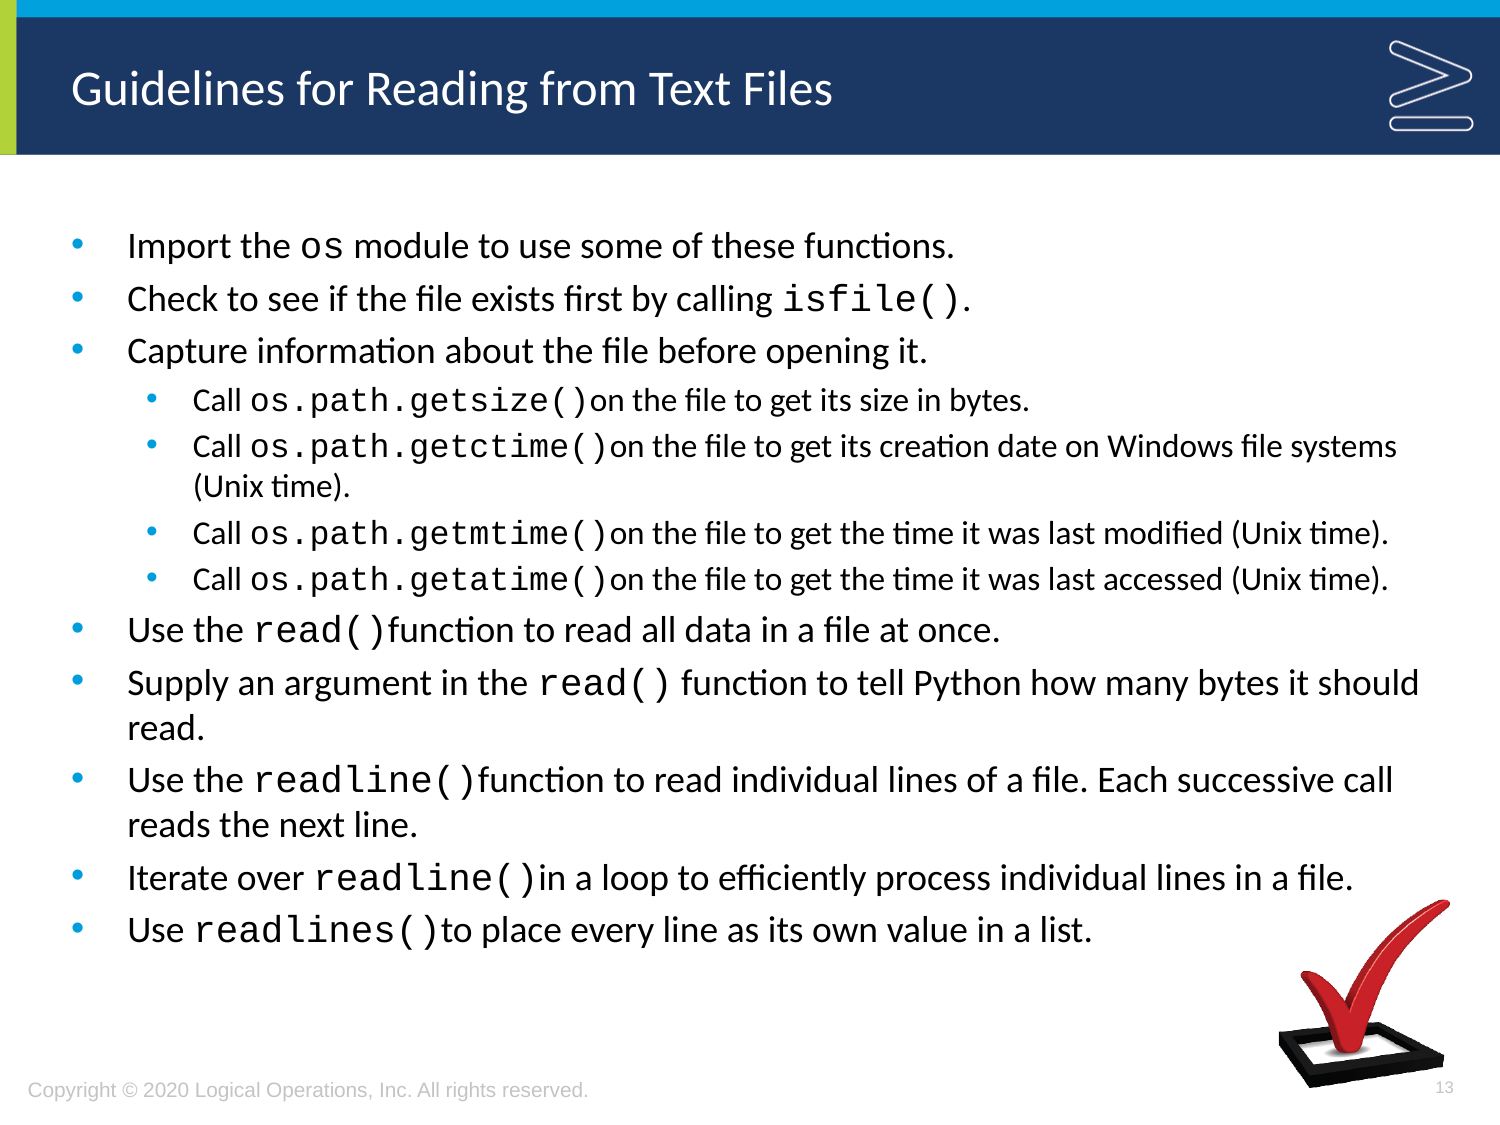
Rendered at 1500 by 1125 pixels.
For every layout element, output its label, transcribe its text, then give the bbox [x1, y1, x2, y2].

slide_number 13 [1118, 1057, 1469, 1118]
list Import the os module to use some of these functions. Check to see if the file exists first by calling isfile(). Capture information about the file before opening it. Call os.path.getsize()on the file to get its size in bytes. Call os.path.getctime()on the file to get its creation date on Windows file systems (Unix time). Call os.path.getmtime()on the file to get the time it was last modified (Unix time). Call os.path.getatime()on the file to get the time it was last accessed (Unix time). Use the read()function to read all data in a file at once. Supply an argument in the read() function to tell Python how many bytes it should read. Use the readline()function to read individual lines of a file. Each successive call reads the next line. Iterate over readline()in a loop to efficiently process individual lines in a file. Use readlines()to place every line as its own value in a list. [56, 213, 1444, 1021]
picture [1350, 18, 1500, 155]
picture [1256, 886, 1470, 1109]
picture [0, 0, 56, 155]
title Guidelines for Reading from Text Files [56, 16, 1350, 155]
